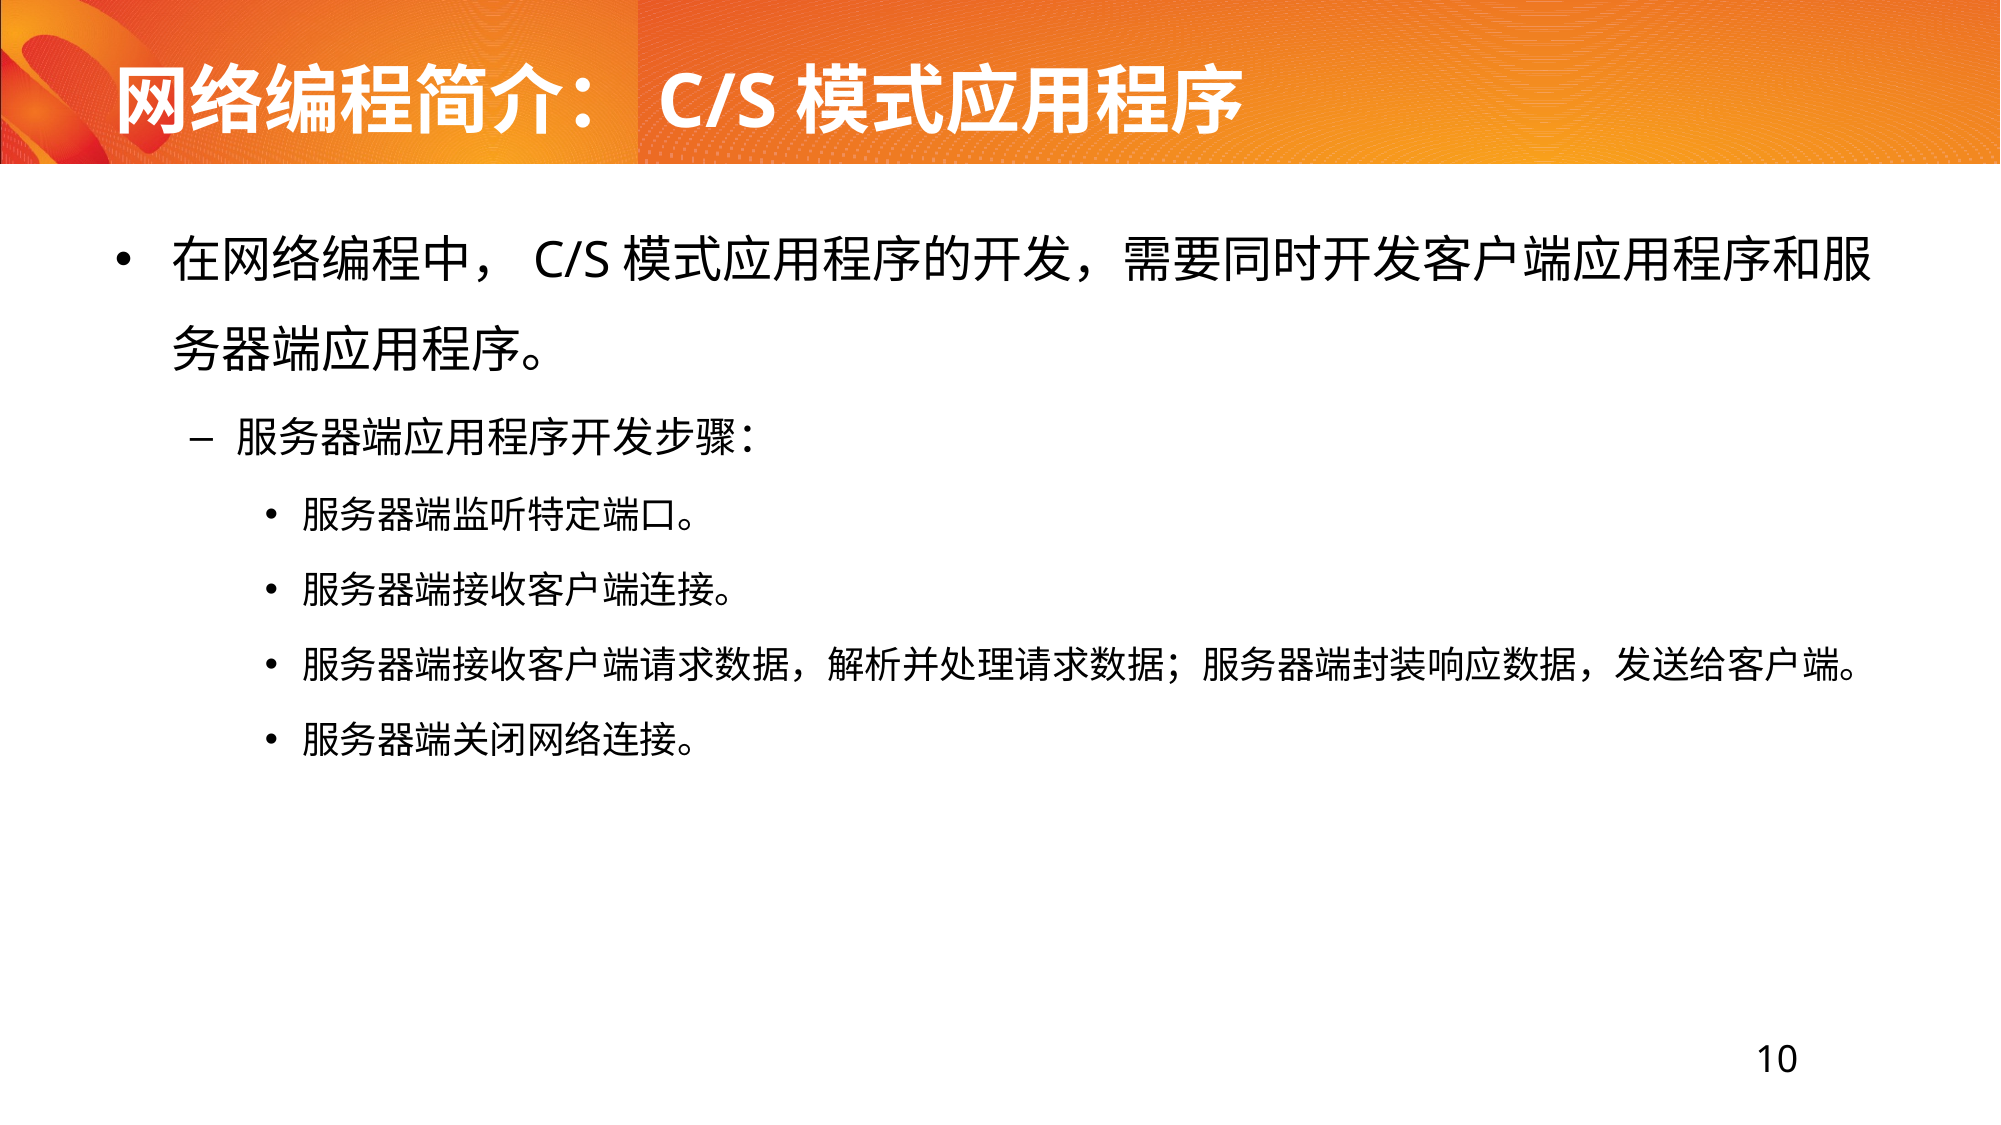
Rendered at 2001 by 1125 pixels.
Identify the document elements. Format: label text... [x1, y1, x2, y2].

list 在网络编程中，C/S模式应用程序的开发，需要同时开发客户端应用程序和服务器端应用程序。 服务器端应用程序开发步骤： 服务器端监听特定端口。 服务器端接收客户端连接。 服务器端接收客户端请求数据，解析并处理请求数据；服务器端封装响应数据，发送给客户端。 服务器端关闭网络连接。 [99, 190, 1934, 1005]
picture [0, 0, 2000, 164]
title 网络编程简介：C/S模式应用程序 [99, 45, 1900, 167]
